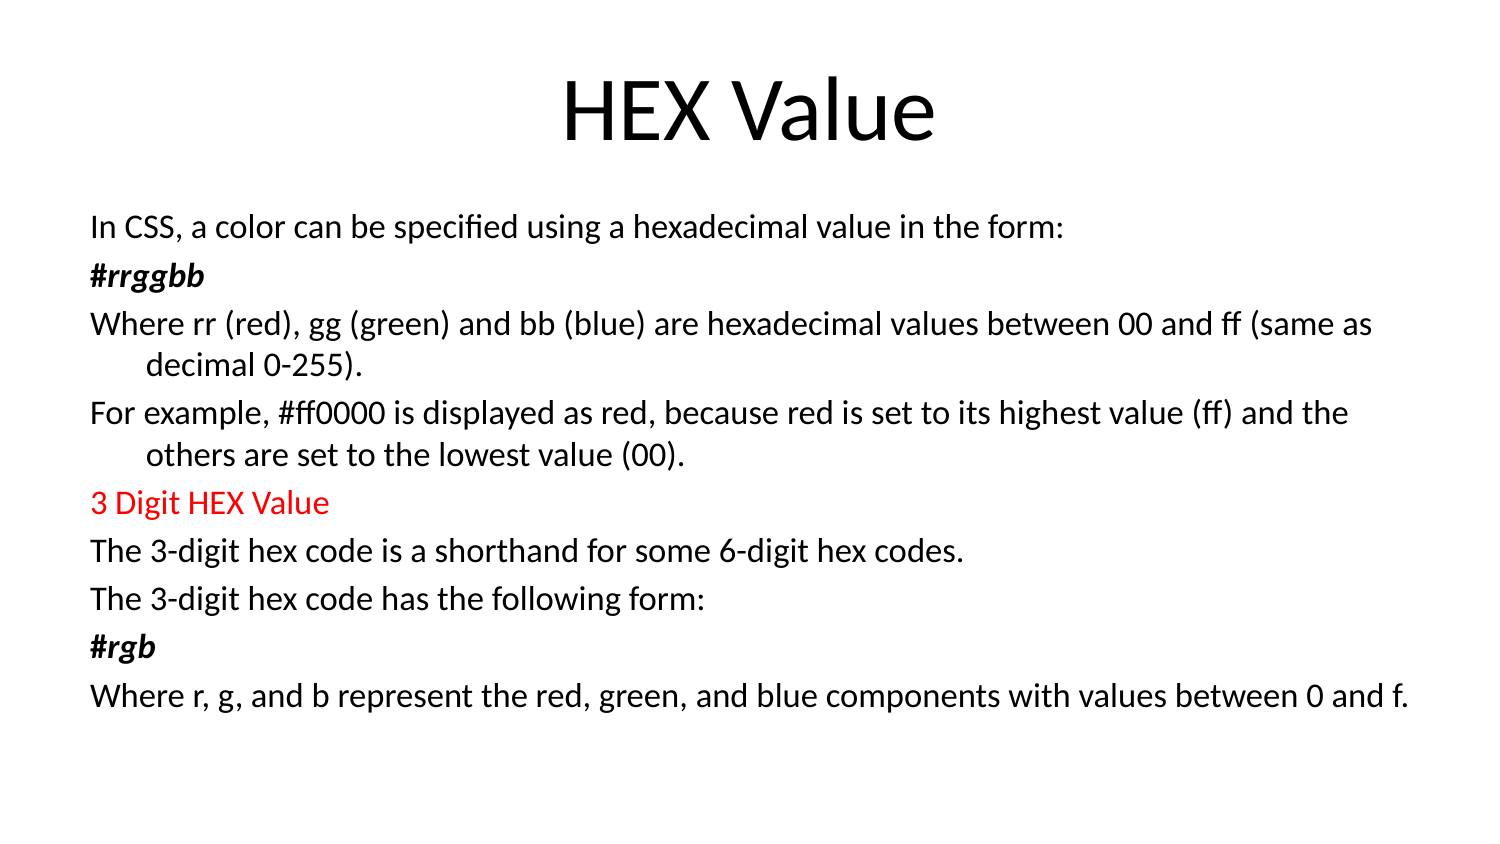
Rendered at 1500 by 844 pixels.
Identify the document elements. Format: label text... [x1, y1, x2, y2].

title HEX Value [75, 33, 1425, 175]
list In CSS, a color can be specified using a hexadecimal value in the form: #rrggbb Where rr (red), gg (green) and bb (blue) are hexadecimal values between 00 and ff (same as decimal 0-255). For example, #ff0000 is displayed as red, because red is set to its highest value (ff) and the others are set to the lowest value (00). 3 Digit HEX Value The 3-digit hex code is a shorthand for some 6-digit hex codes. The 3-digit hex code has the following form: #rgb Where r, g, and b represent the red, green, and blue components with values between 0 and f. [75, 196, 1425, 754]
